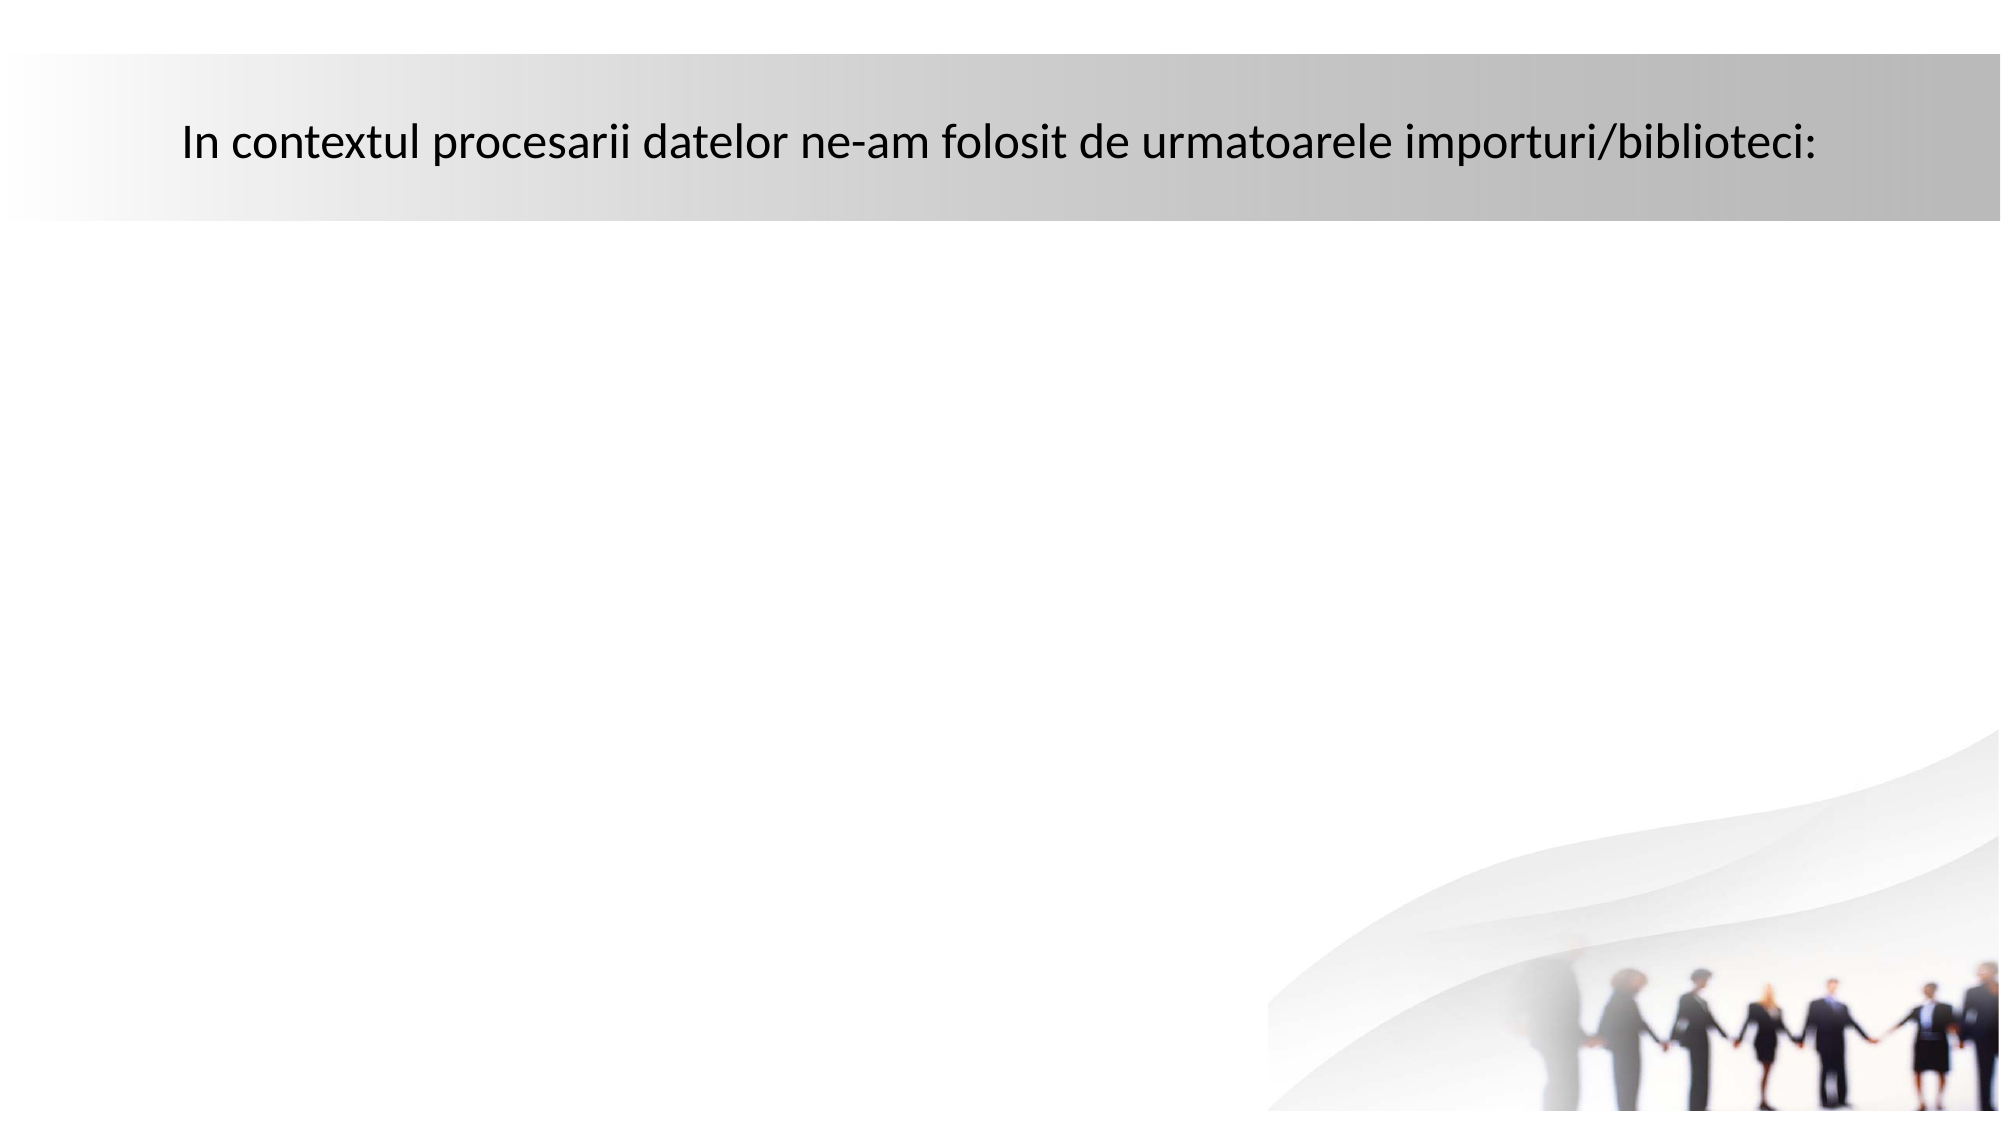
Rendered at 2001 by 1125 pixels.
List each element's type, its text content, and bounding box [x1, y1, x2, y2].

picture [1268, 728, 1999, 1111]
title In contextul procesarii datelor ne-am folosit de urmatoarele importuri/biblioteci: [99, 44, 1901, 233]
